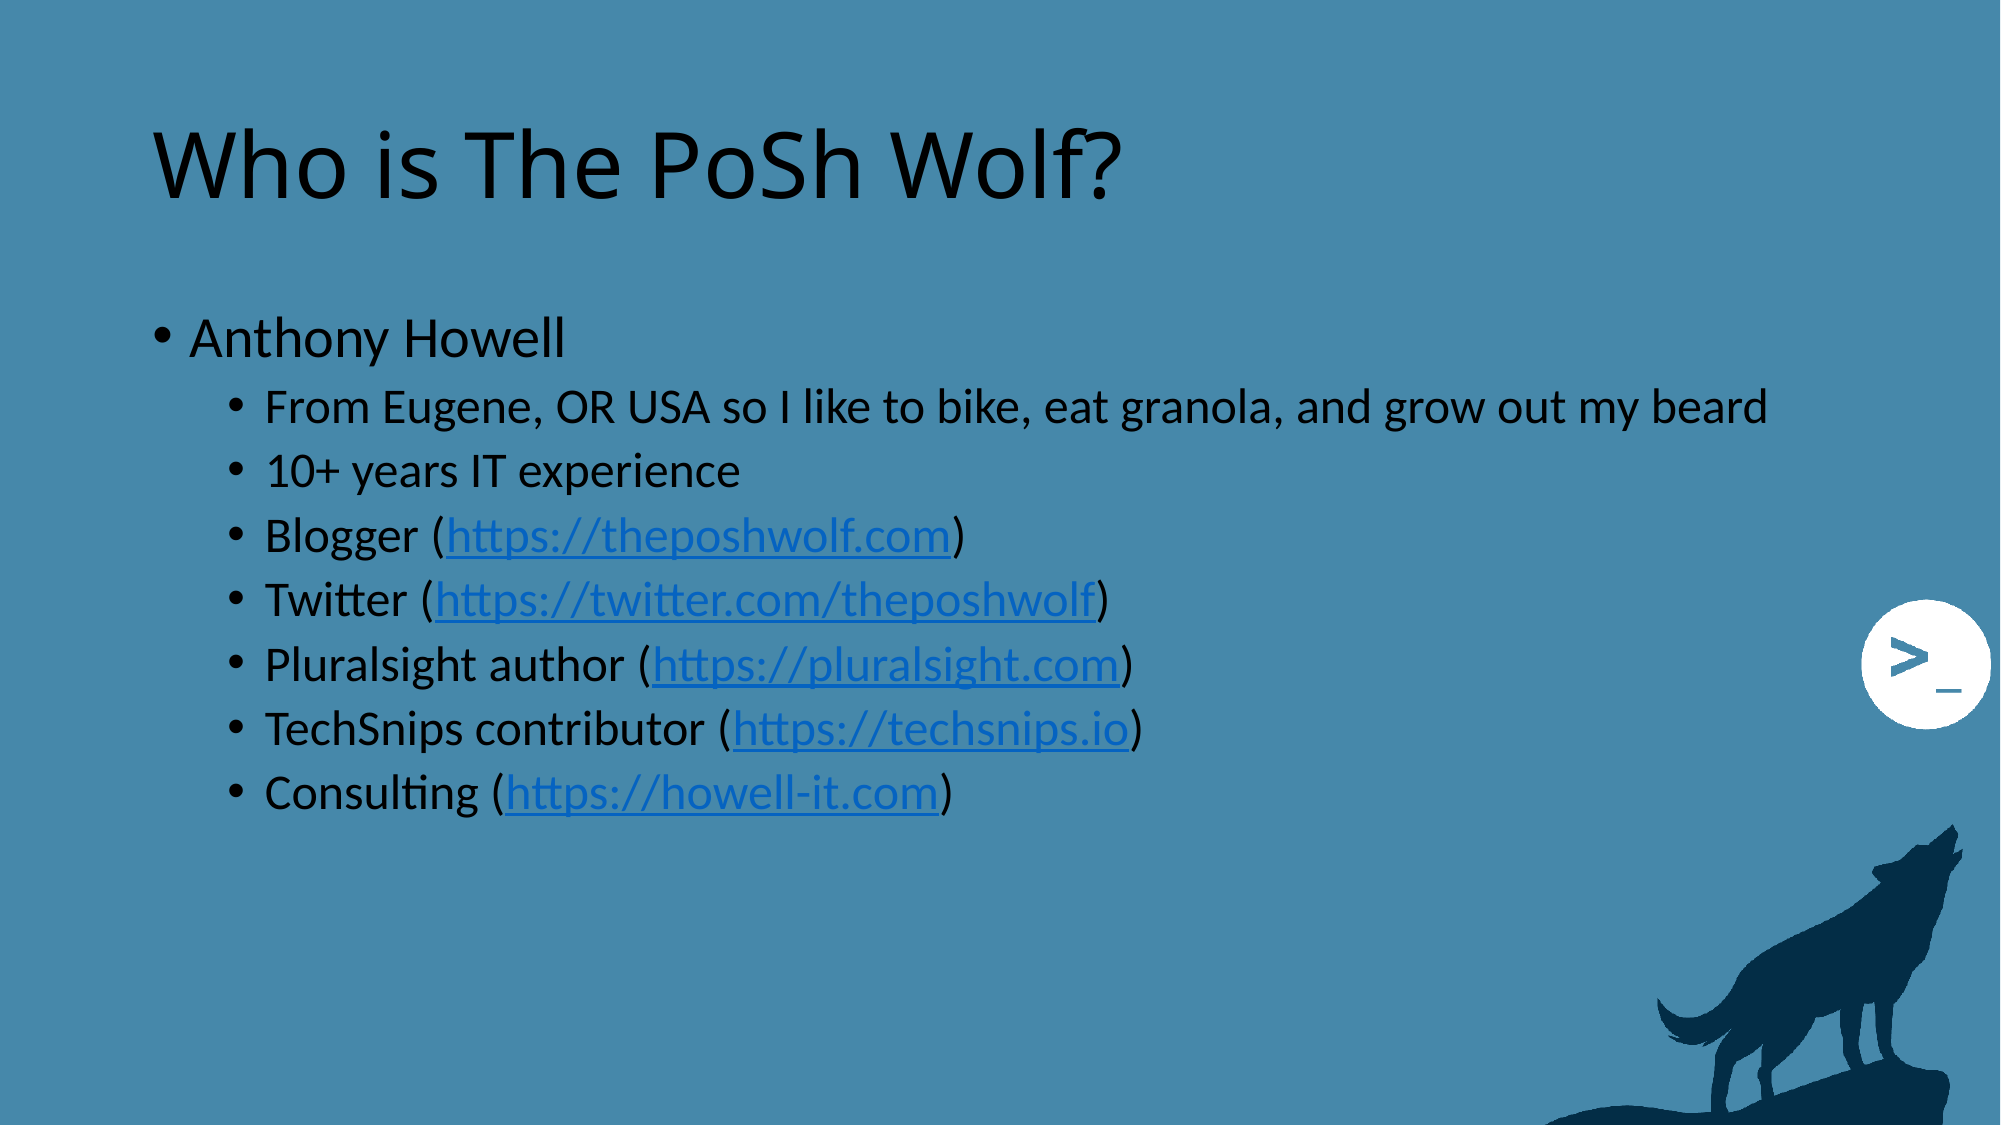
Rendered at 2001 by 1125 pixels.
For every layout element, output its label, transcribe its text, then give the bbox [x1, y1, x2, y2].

picture [0, 0, 2001, 1125]
title Who is The PoSh Wolf? [137, 59, 1863, 278]
list Anthony Howell From Eugene, OR USA so I like to bike, eat granola, and grow out my beard 10+ years IT experience Blogger (https://theposhwolf.com) Twitter (https://twitter.com/theposhwolf) Pluralsight author (https://pluralsight.com) TechSnips contributor (https://techsnips.io) Consulting (https://howell-it.com) [137, 299, 1863, 1014]
